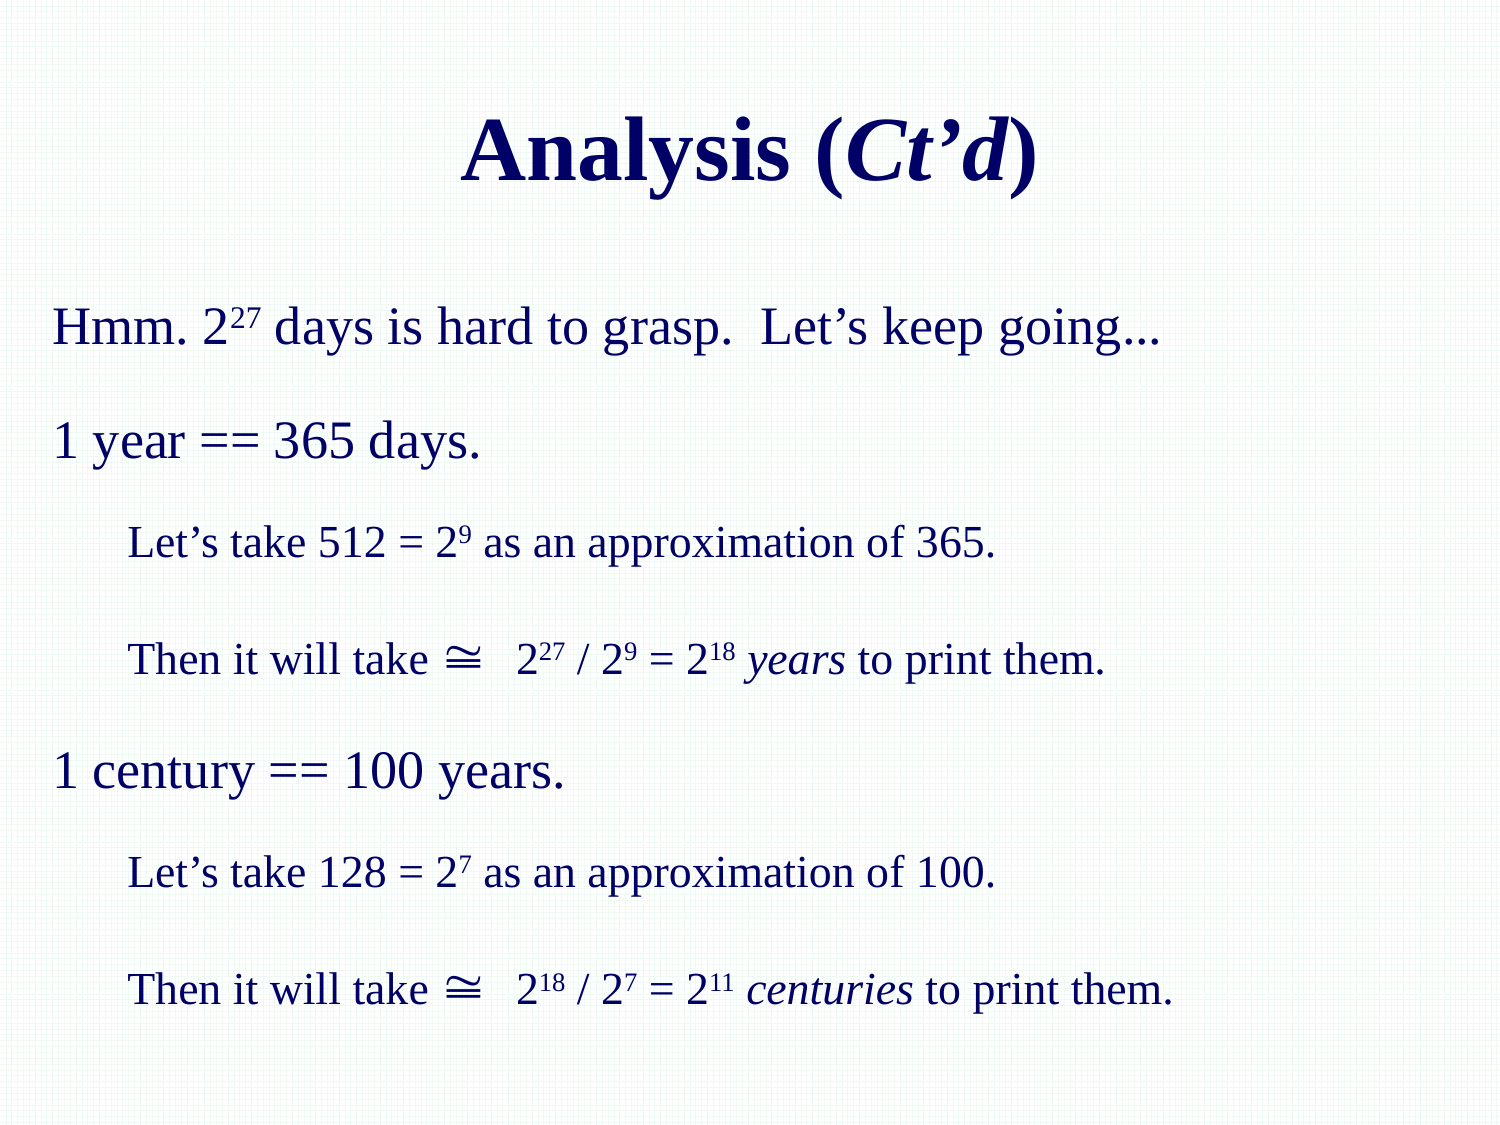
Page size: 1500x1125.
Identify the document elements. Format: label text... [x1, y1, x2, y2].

title Analysis (Ct’d) [150, 50, 1350, 238]
list Hmm. 227 days is hard to grasp. Let’s keep going... 1 year == 365 days. Let’s take 512 = 29 as an approximation of 365. Then it will take @ 227 / 29 = 218 years to print them. 1 century == 100 years. Let’s take 128 = 27 as an approximation of 100. Then it will take @ 218 / 27 = 211 centuries to print them. [37, 249, 1463, 1075]
